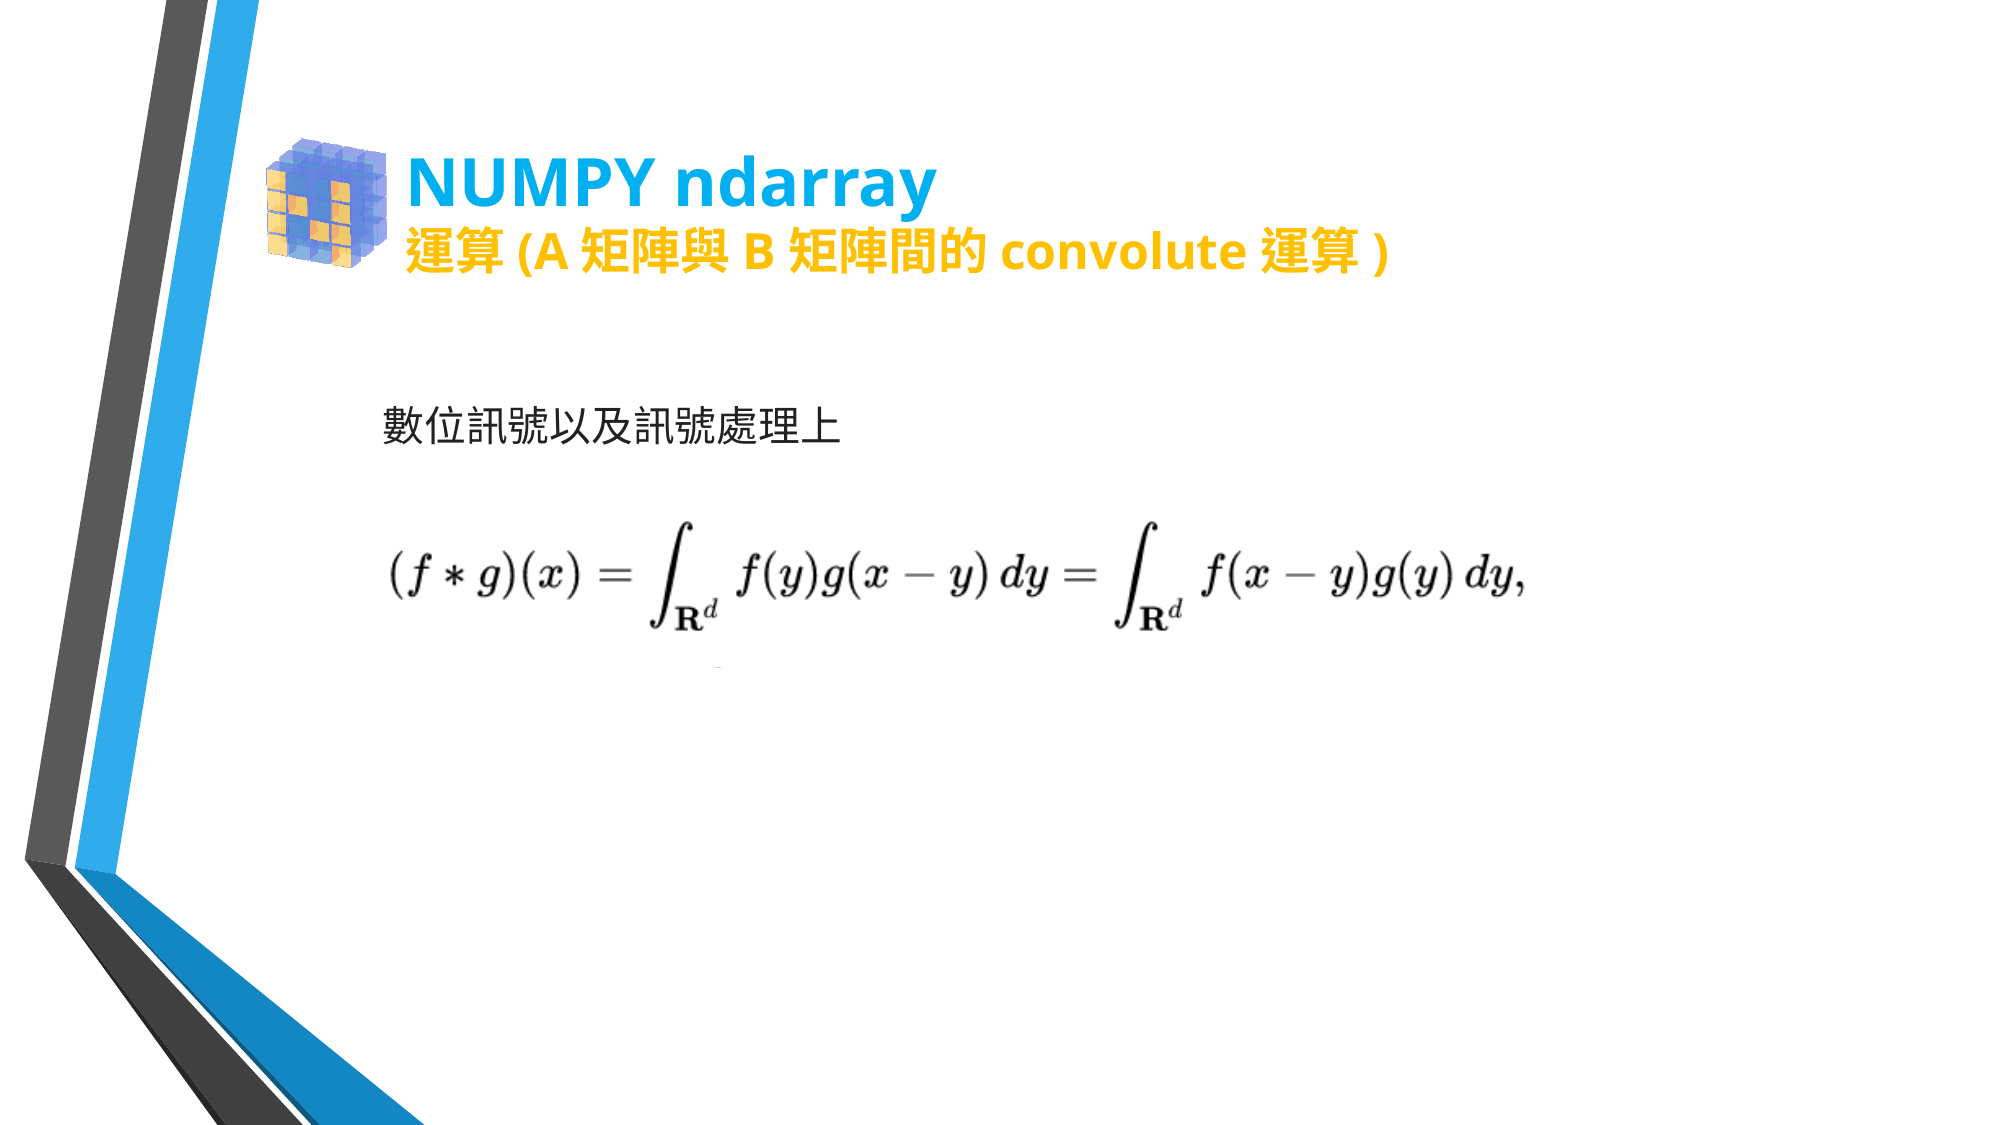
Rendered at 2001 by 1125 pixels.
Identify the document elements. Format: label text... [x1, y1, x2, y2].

title NUMPY ndarray 運算(A矩陣與B矩陣間的convolute運算) [390, 75, 1705, 344]
text_box 數位訊號以及訊號處理上 [367, 391, 976, 457]
picture [353, 495, 1558, 669]
picture [266, 138, 388, 268]
